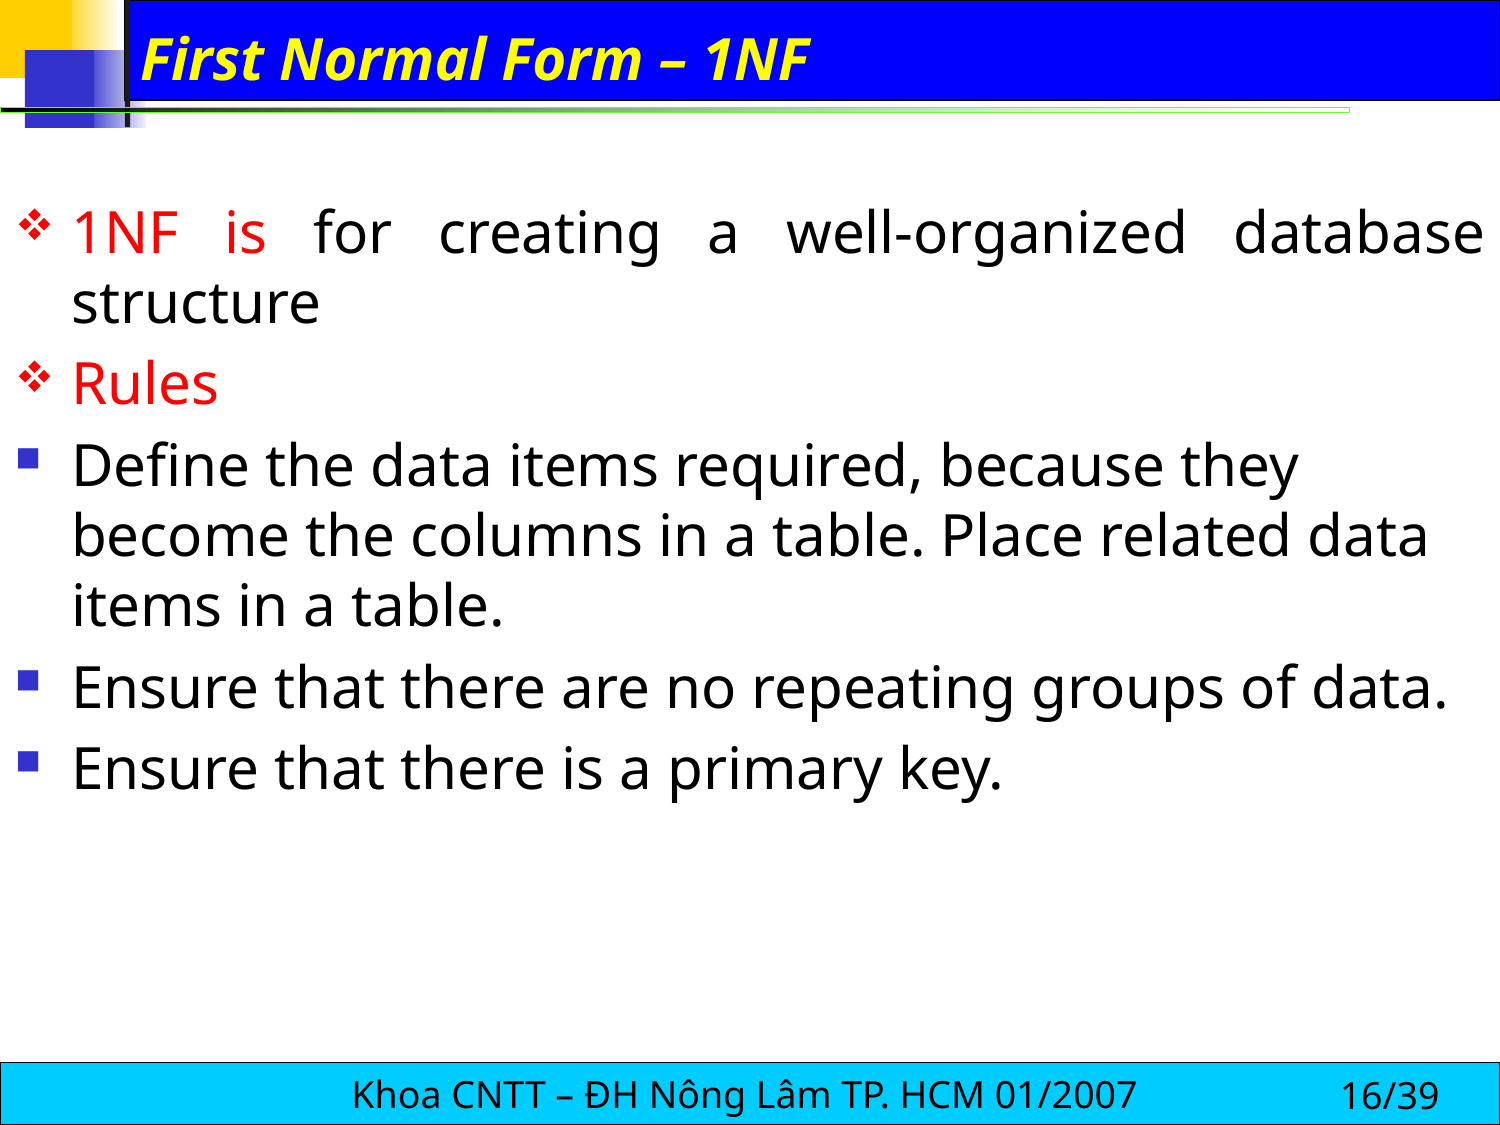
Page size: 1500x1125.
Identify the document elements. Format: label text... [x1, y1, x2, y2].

list 1NF is for creating a well-organized database structure Rules Define the data items required, because they become the columns in a table. Place related data items in a table. Ensure that there are no repeating groups of data. Ensure that there is a primary key. [0, 187, 1500, 1051]
title First Normal Form – 1NF [124, 12, 1467, 101]
